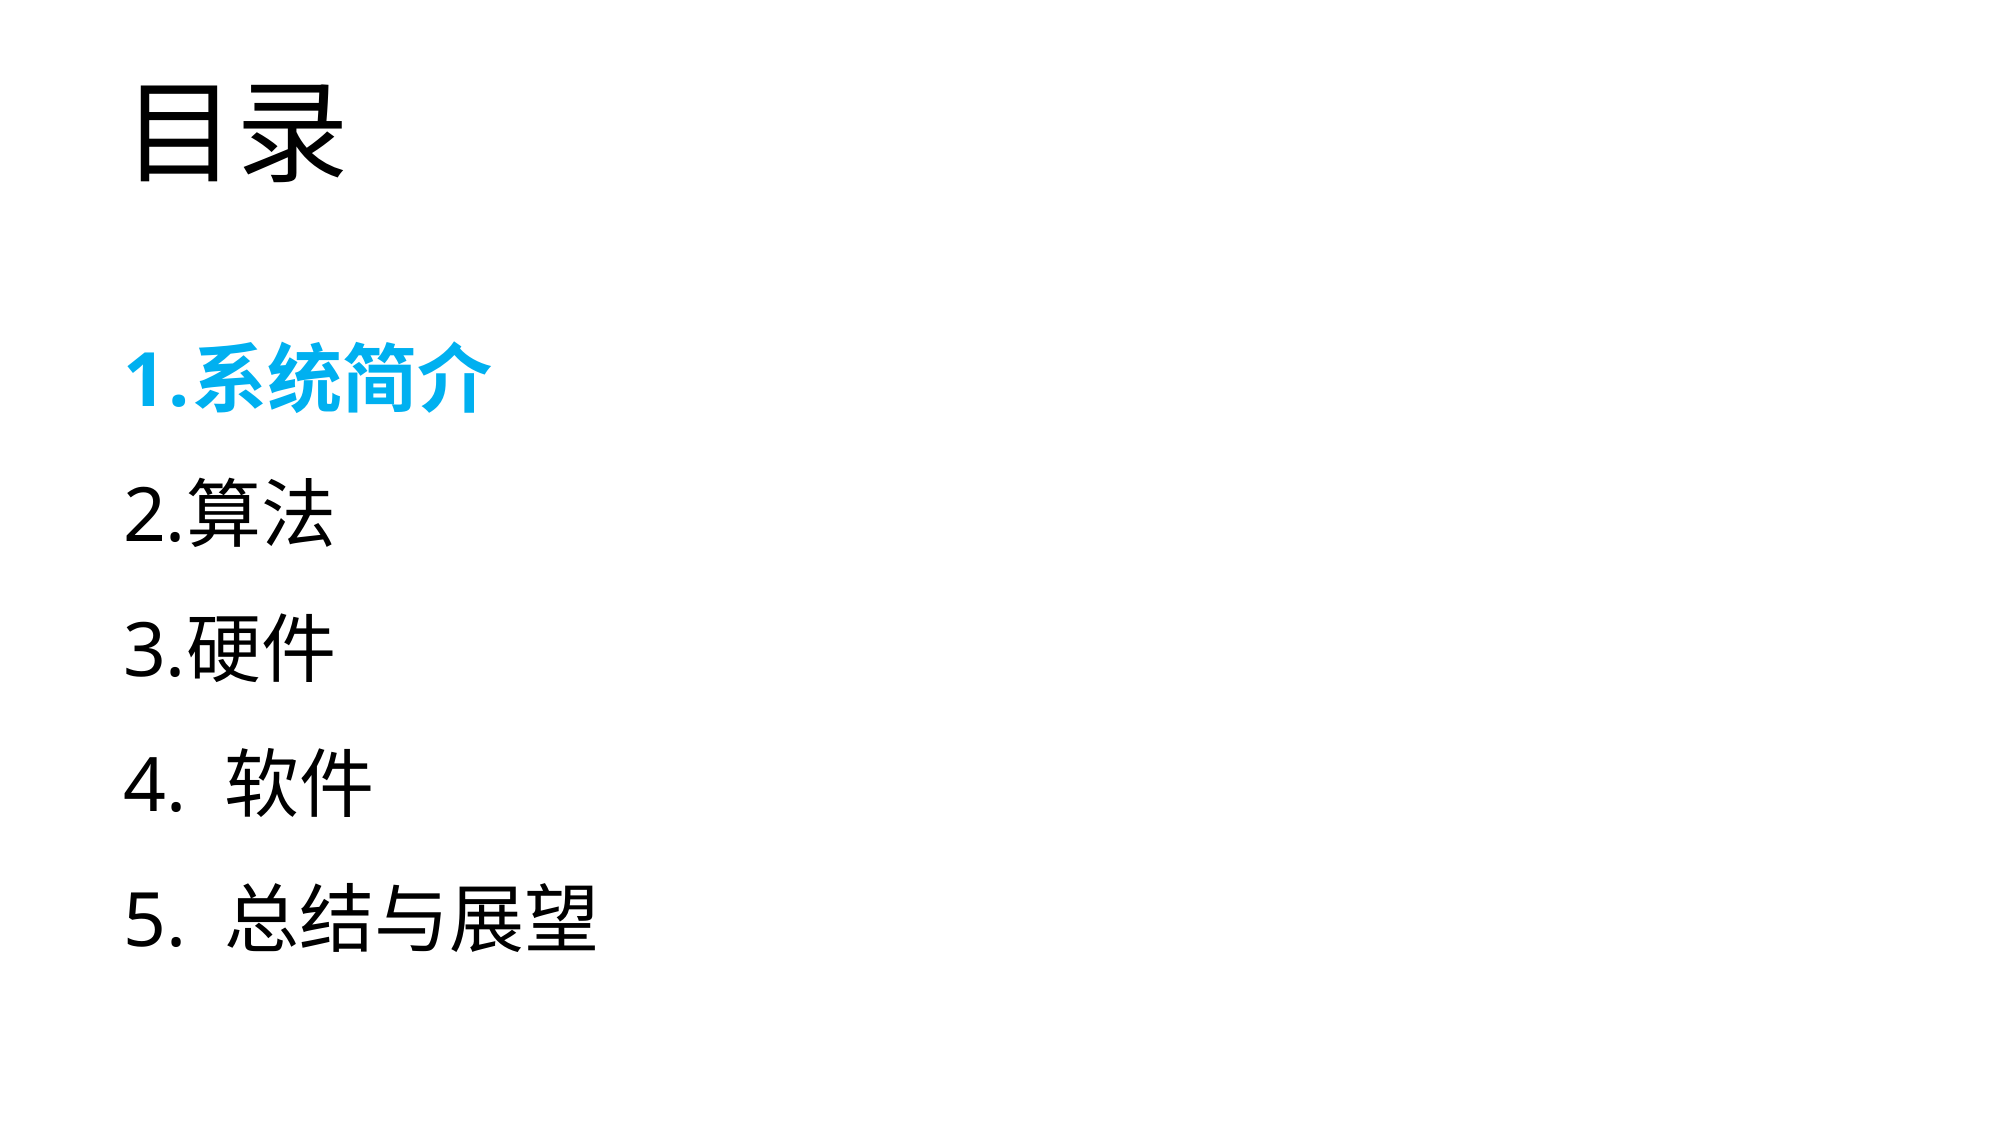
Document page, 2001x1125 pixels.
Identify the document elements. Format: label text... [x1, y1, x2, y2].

text_box 目录 系统简介 算法 硬件 4. 软件 5. 总结与展望 [109, 53, 1681, 969]
